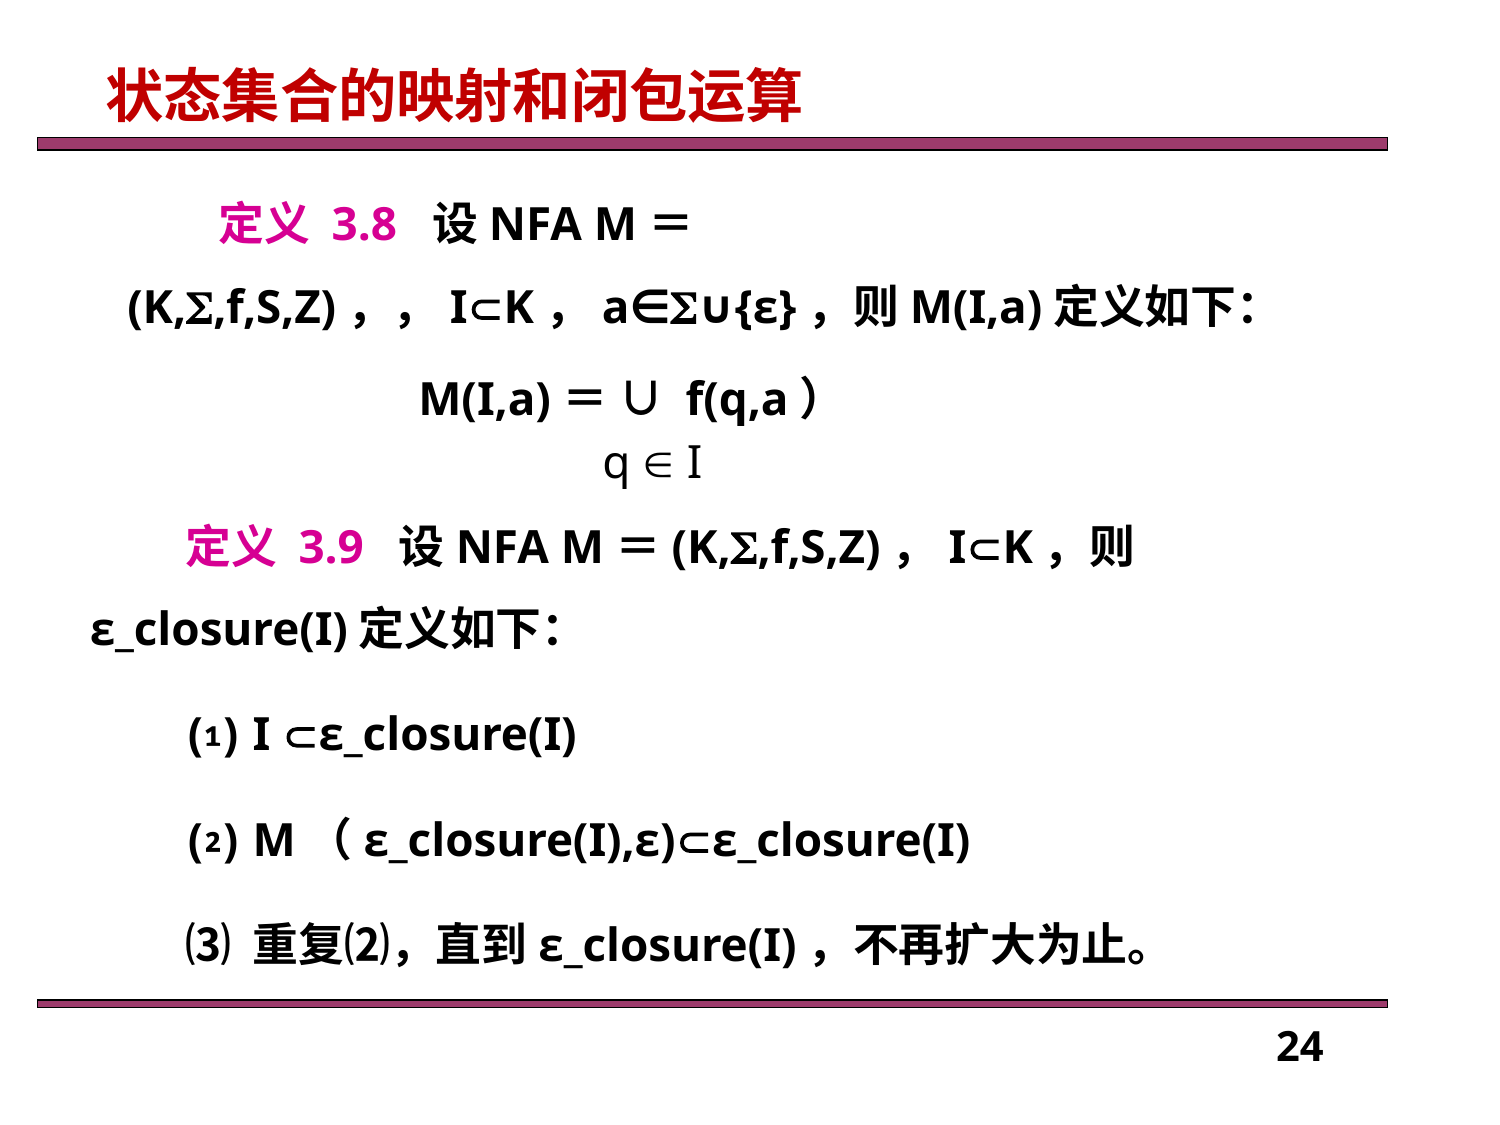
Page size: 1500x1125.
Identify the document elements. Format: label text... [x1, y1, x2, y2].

text_box 状态集合的映射和闭包运算 [0, 37, 1288, 137]
slide_number 24 [1125, 1012, 1475, 1053]
text_box 定义 3.9 设NFA M＝(K,,f,S,Z)，IK，则ε_closure(I)定义如下： ⑴ I ε_closure(I) ⑵ M（ε_closure(I),ε)ε_closure(I) ⑶ 重复⑵，直到ε_closure(I)，不再扩大为止。 [74, 482, 1413, 979]
text_box 定义 3.8 设NFA M＝(K,,f,S,Z)，，IK，a∈∪{ε}，则M(I,a)定义如下： [112, 160, 1413, 340]
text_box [403, 362, 1017, 488]
